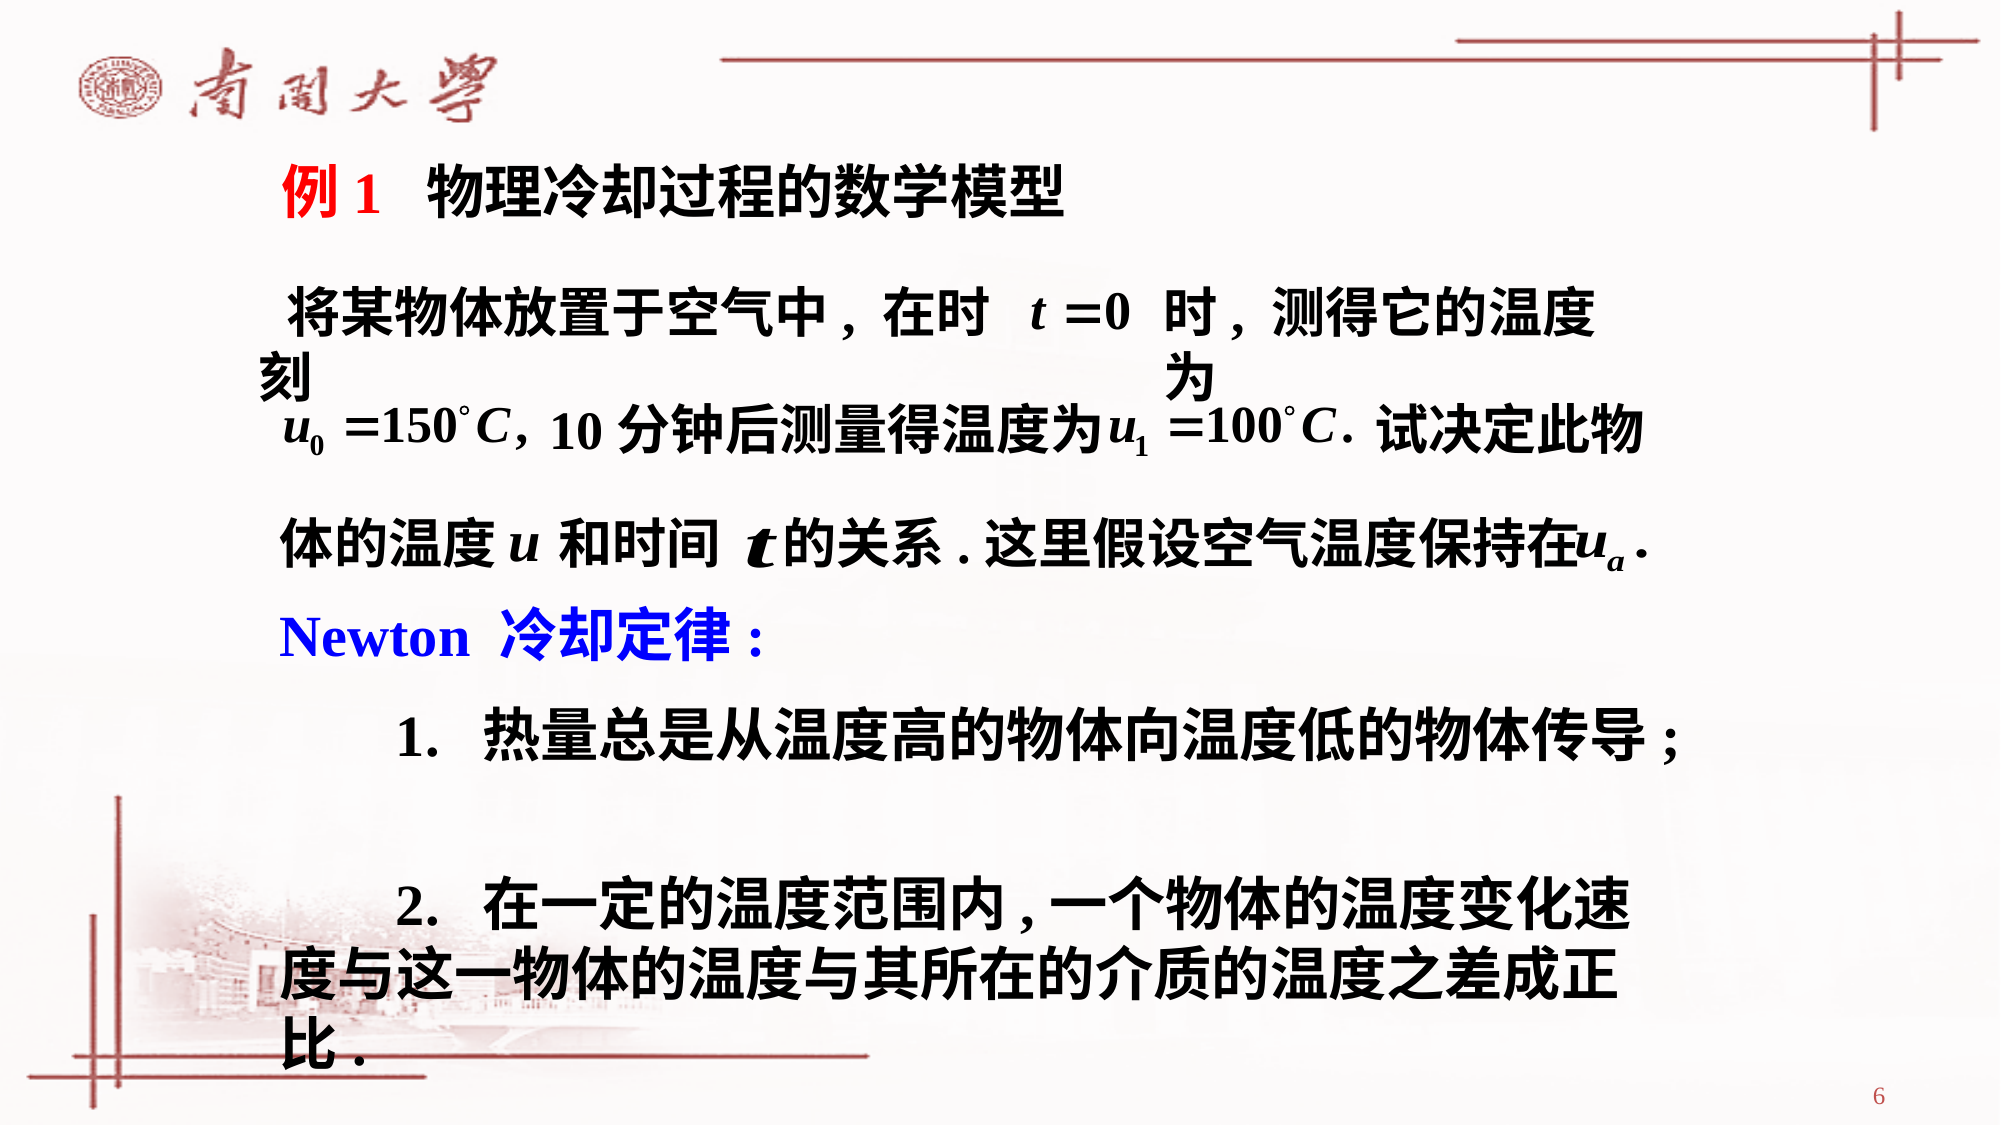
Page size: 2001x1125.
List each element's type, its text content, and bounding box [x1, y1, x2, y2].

text_box 例1 物理冷却过程的数学模型 [266, 147, 1082, 233]
text_box Newton 冷却定律: 1. 热量总是从温度高的物体向温度低的物体传导; 2. 在一定的温度范围内,一个物体的温度变化速度与这一物体的温度与其所在的介质的温度之差成正比. [265, 591, 1677, 1085]
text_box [243, 270, 1662, 353]
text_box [274, 385, 1702, 470]
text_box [264, 501, 1659, 585]
slide_number 6 [1433, 1065, 1901, 1125]
